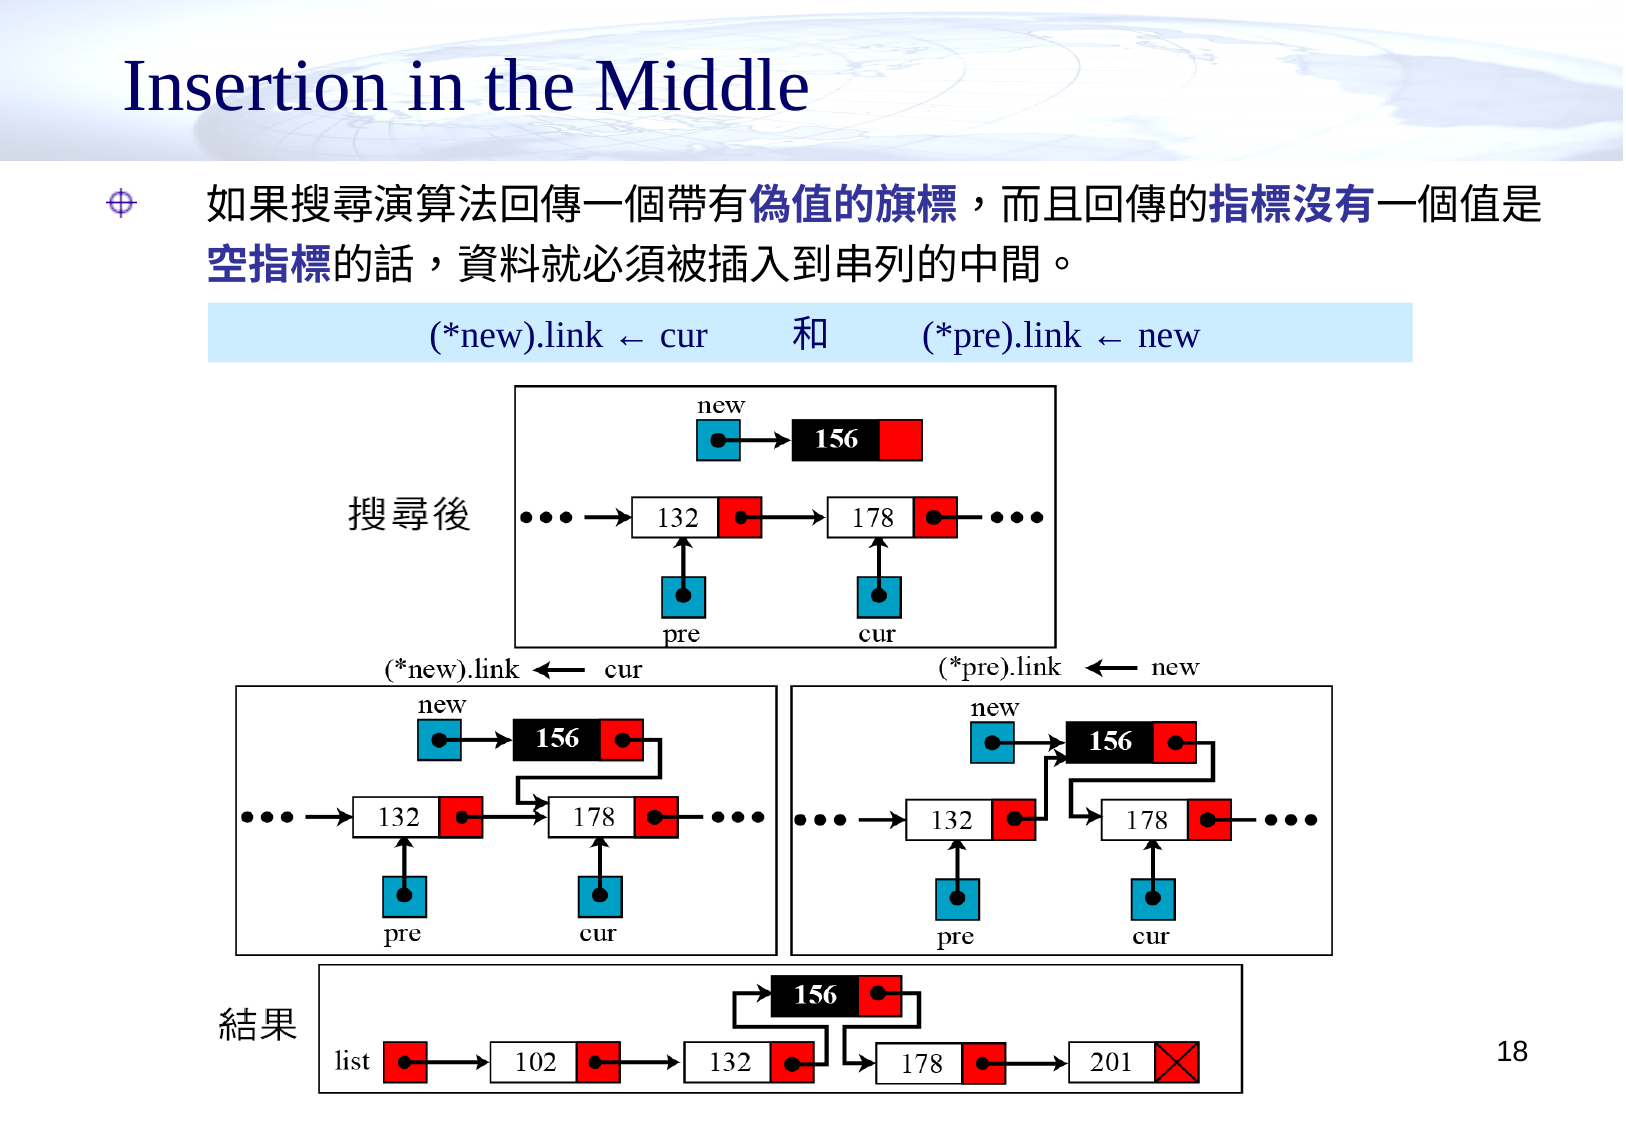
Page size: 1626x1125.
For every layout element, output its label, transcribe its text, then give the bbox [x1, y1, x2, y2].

list 如果搜尋演算法回傳一個帶有偽值的旗標，而且回傳的指標沒有一個值是空指標的話，資料就必須被插入到串列的中間。 [91, 160, 1568, 433]
picture [106, 188, 137, 218]
slide_number 18 [1329, 1024, 1544, 1103]
text_box (*new).link ← cur 和 (*pre).link ← new [208, 302, 1413, 363]
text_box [164, 385, 1333, 1095]
text_box Insertion in the Middle [107, 6, 1572, 156]
